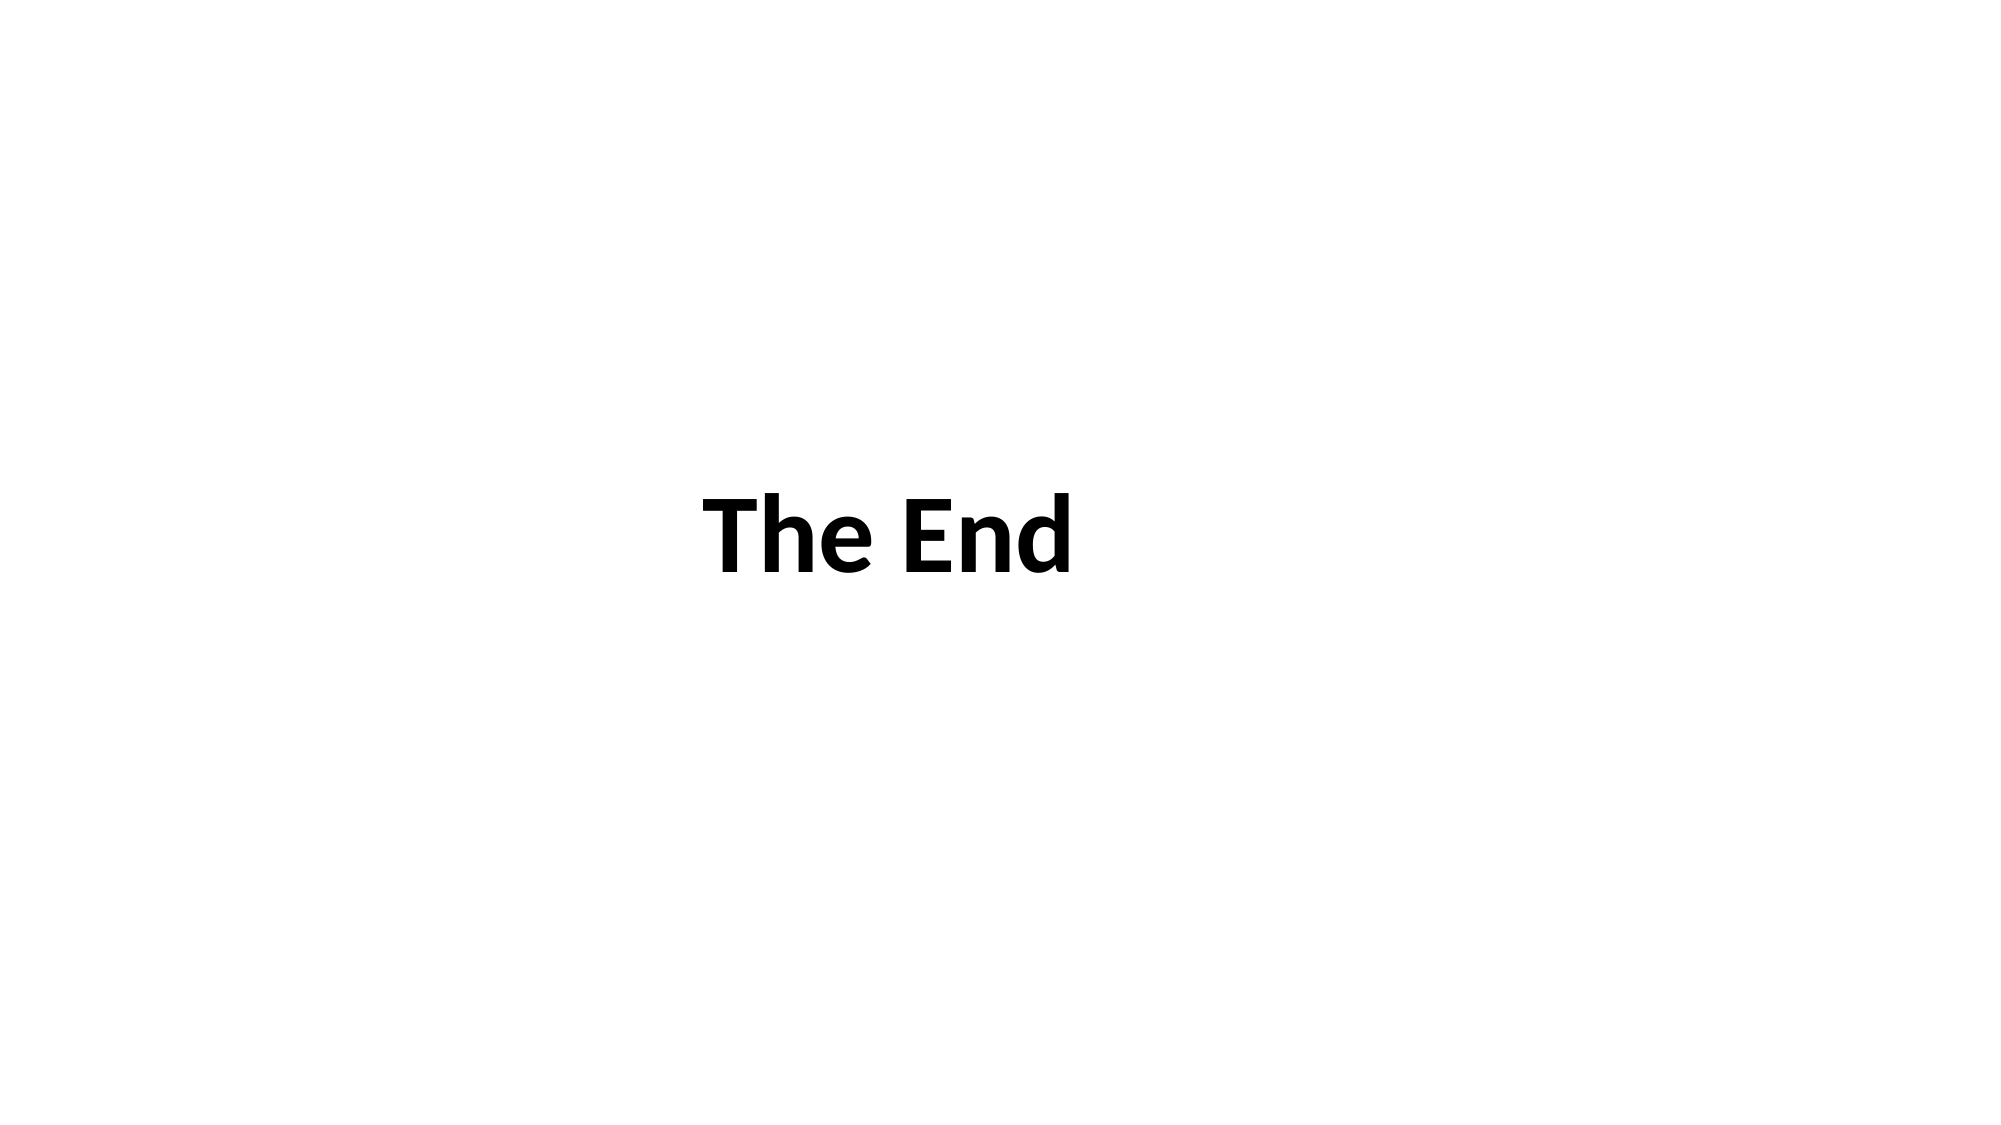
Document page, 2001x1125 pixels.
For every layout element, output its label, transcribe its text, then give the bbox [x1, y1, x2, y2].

title The End [687, 427, 1161, 645]
